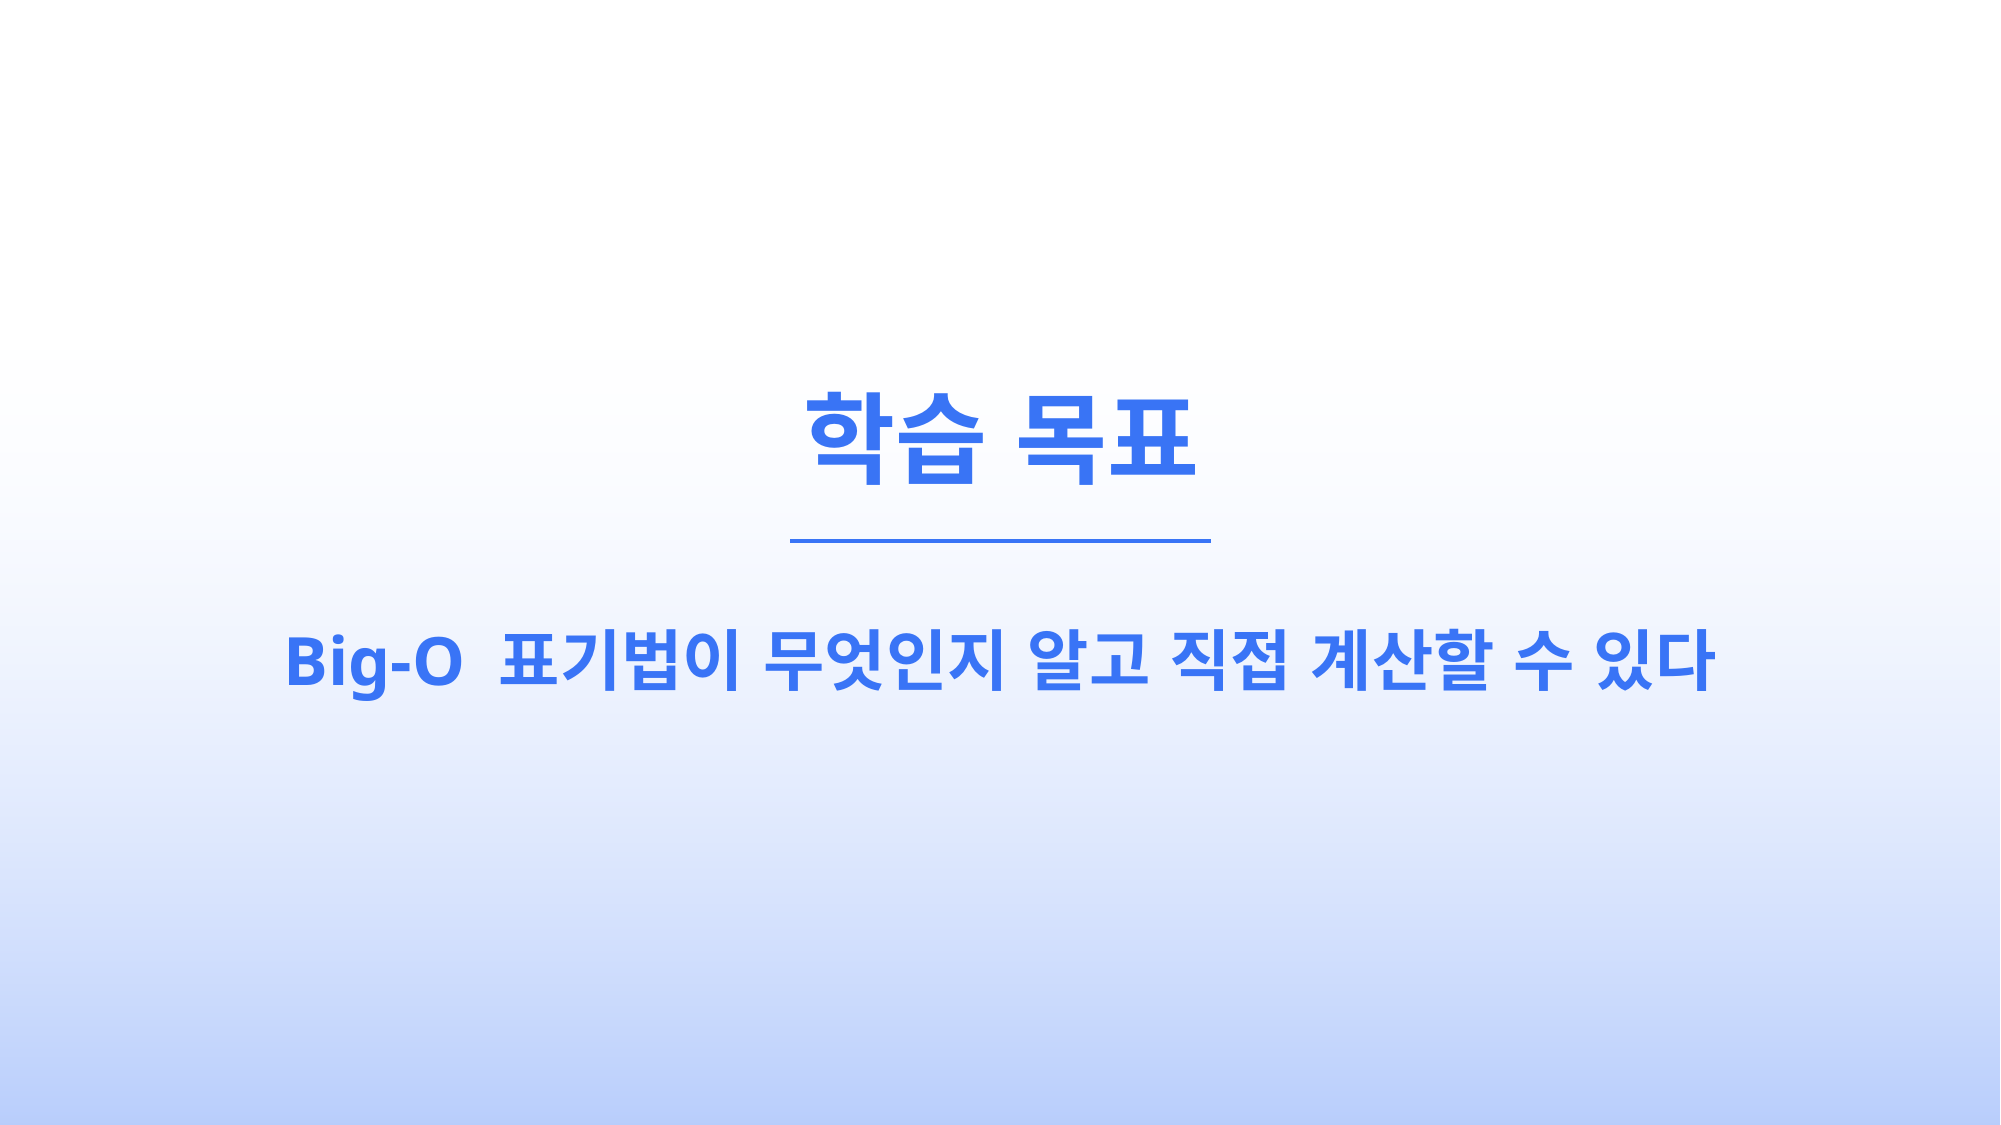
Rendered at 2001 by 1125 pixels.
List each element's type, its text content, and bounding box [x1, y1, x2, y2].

list Big-O 표기법이 무엇인지 알고 직접 계산할 수 있다 [212, 571, 1790, 1009]
picture [0, 0, 2000, 1125]
